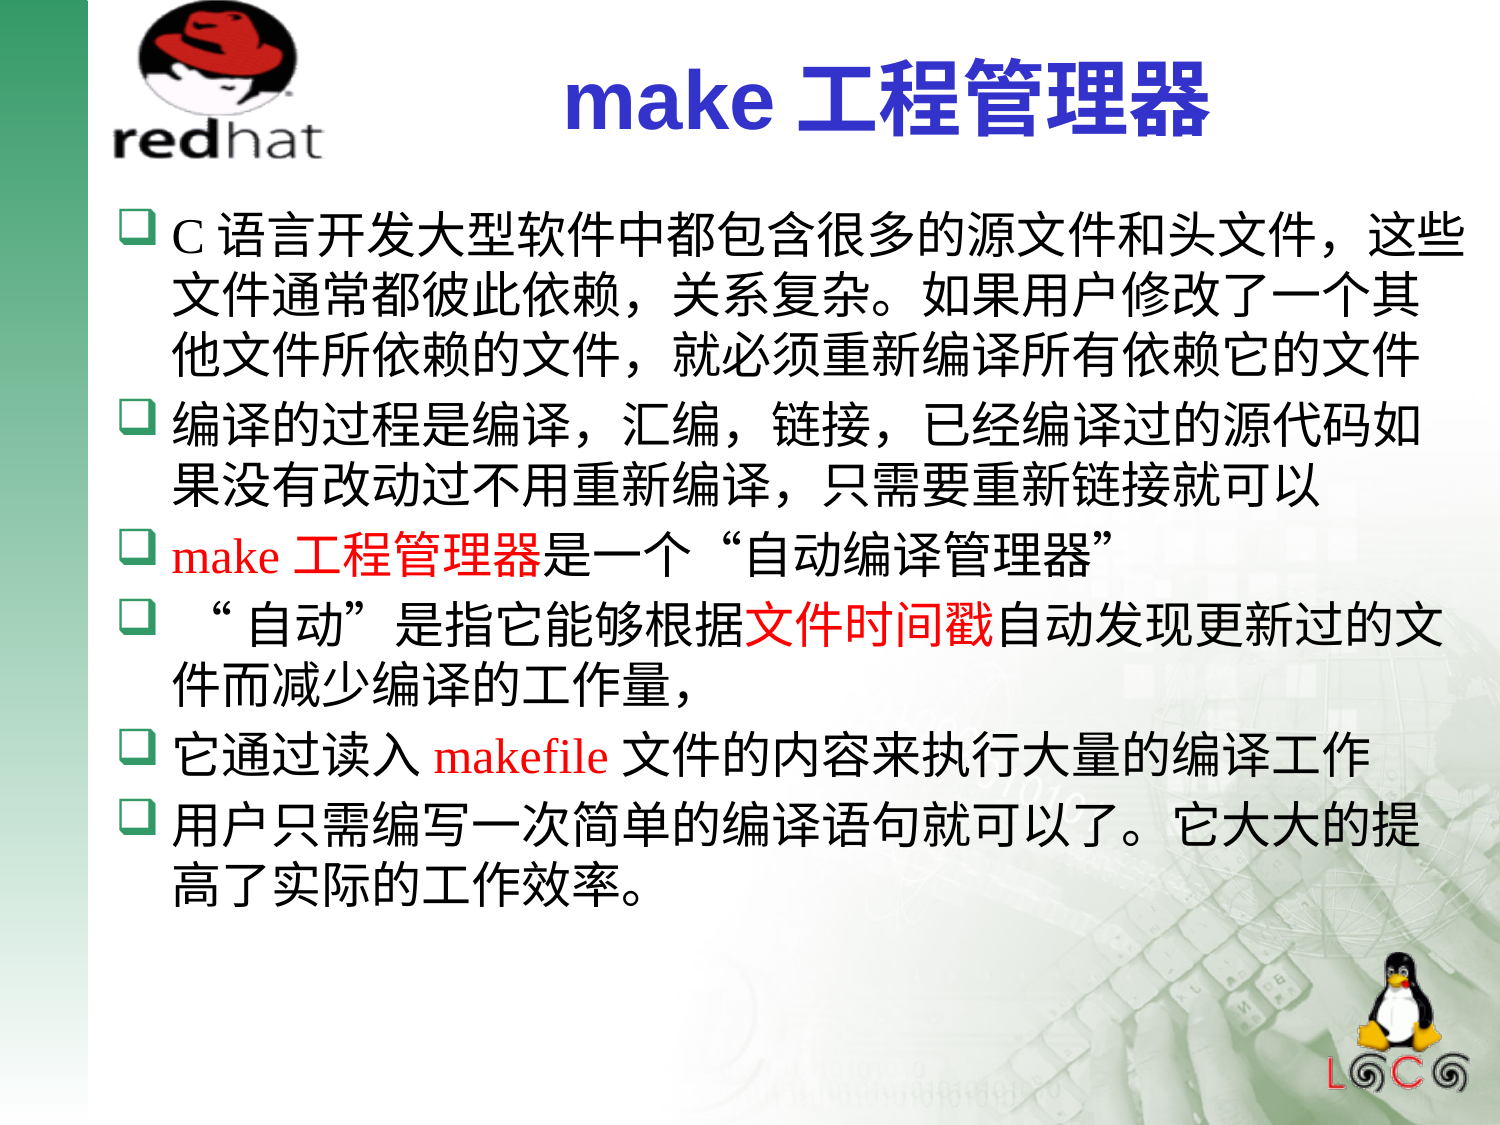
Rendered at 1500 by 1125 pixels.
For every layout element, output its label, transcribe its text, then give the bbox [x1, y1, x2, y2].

title make工程管理器 [324, 31, 1451, 161]
list C语言开发大型软件中都包含很多的源文件和头文件，这些文件通常都彼此依赖，关系复杂。如果用户修改了一个其他文件所依赖的文件，就必须重新编译所有依赖它的文件 编译的过程是编译，汇编，链接，已经编译过的源代码如果没有改动过不用重新编译，只需要重新链接就可以 make工程管理器是一个“自动编译管理器” “自动”是指它能够根据文件时间戳自动发现更新过的文件而减少编译的工作量， 它通过读入makefile文件的内容来执行大量的编译工作 用户只需编写一次简单的编译语句就可以了。它大大的提高了实际的工作效率。 [100, 196, 1483, 939]
picture [549, 365, 1500, 1125]
picture [112, 0, 325, 161]
